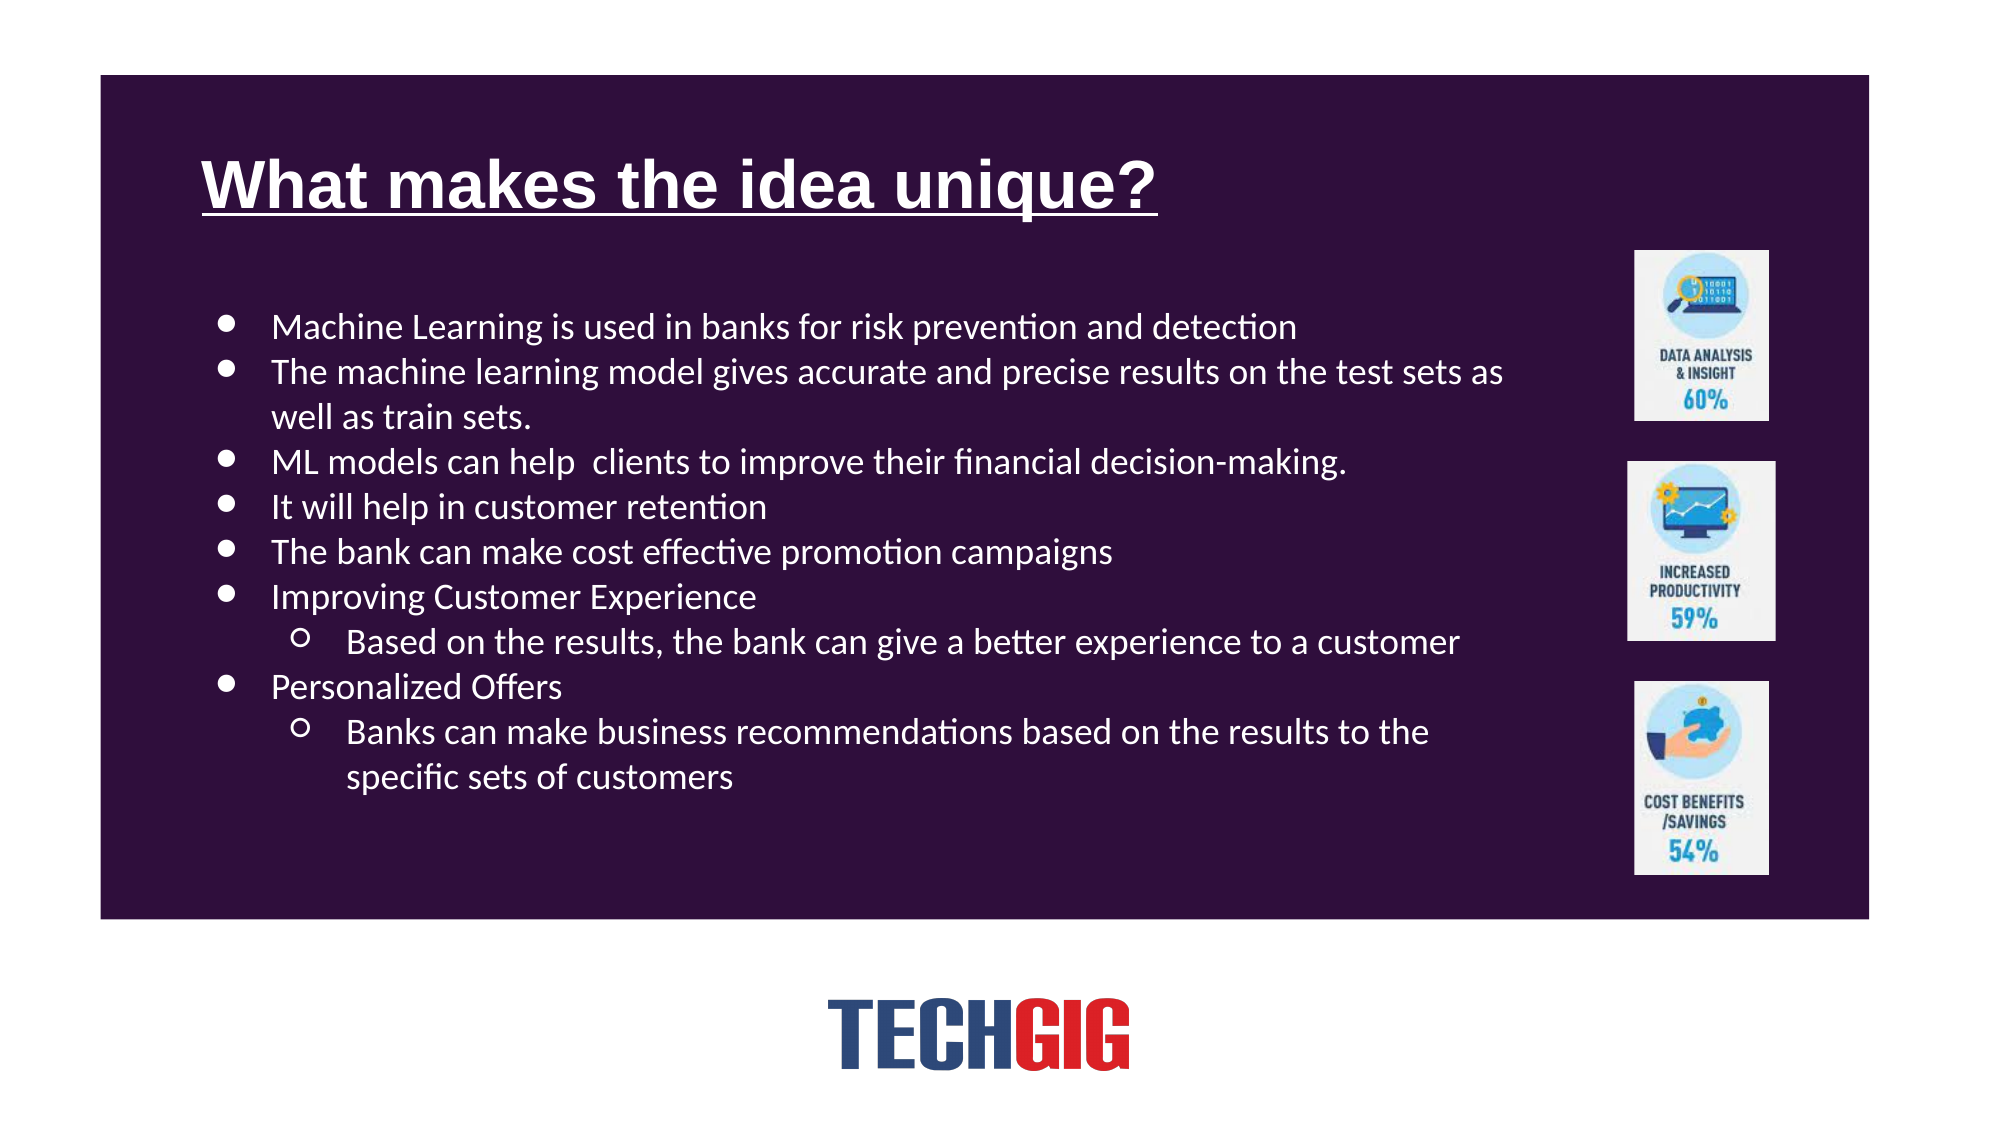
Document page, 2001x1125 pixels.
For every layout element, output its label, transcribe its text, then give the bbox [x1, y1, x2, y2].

picture [1627, 460, 1776, 641]
picture [1634, 680, 1770, 876]
picture [828, 998, 1129, 1072]
text_box What makes the idea unique? [188, 134, 1817, 250]
text_box Machine Learning is used in banks for risk prevention and detection The machine learning model gives accurate and precise results on the test sets as well as train sets. ML models can help clients to improve their financial decision-making. It will help in customer retention The bank can make cost effective promotion campaigns Improving Customer Experience Based on the results, the bank can give a better experience to a customer Personalized Offers Banks can make business recommendations based on the results to the specific sets of customers [181, 287, 1544, 896]
picture [1634, 249, 1770, 421]
